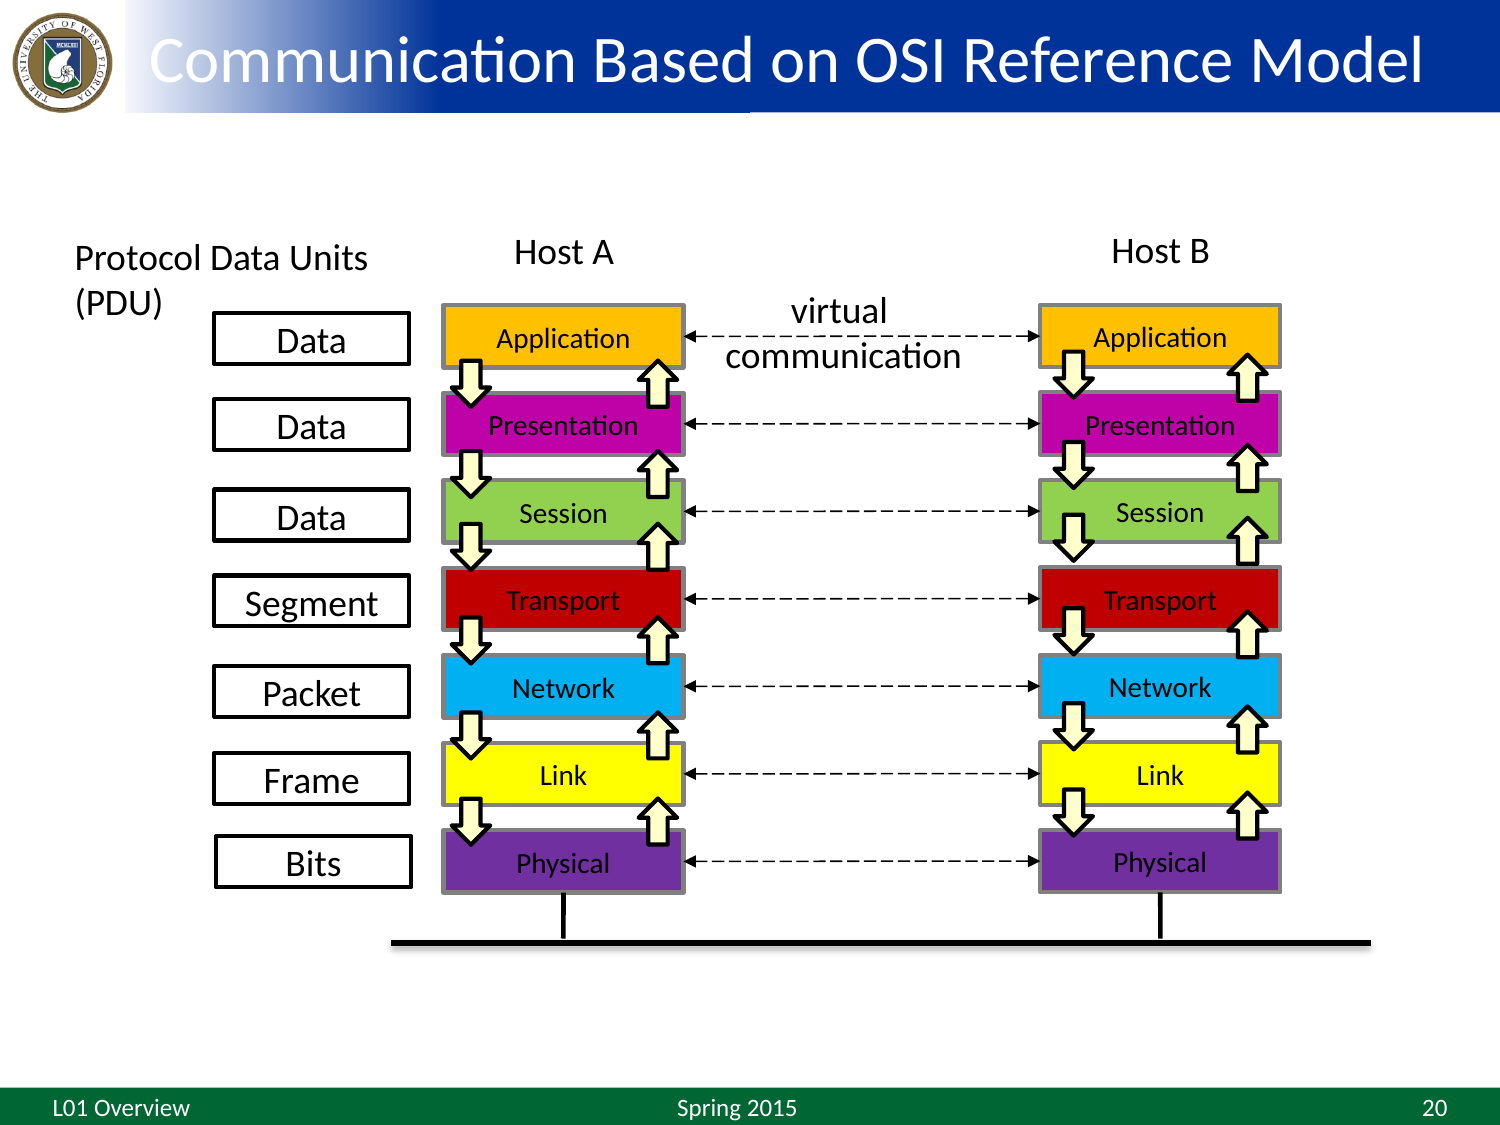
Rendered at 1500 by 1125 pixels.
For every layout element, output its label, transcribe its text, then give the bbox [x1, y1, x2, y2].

text_box [449, 710, 493, 761]
text_box virtual communication [710, 279, 977, 334]
text_box [1052, 787, 1095, 838]
text_box [449, 615, 493, 666]
text_box Session [441, 478, 686, 545]
text_box [1226, 790, 1269, 841]
text_box Link [441, 741, 686, 807]
text_box Application [441, 303, 686, 370]
text_box [1052, 606, 1095, 657]
text_box Physical [1038, 828, 1282, 894]
text_box Protocol Data Units (PDU) [59, 225, 384, 331]
text_box Application [1038, 303, 1282, 369]
text_box Presentation [441, 391, 686, 457]
text_box [636, 521, 680, 572]
text_box Host A [499, 219, 630, 279]
picture [0, 0, 125, 125]
text_box [449, 358, 493, 409]
text_box Data [212, 311, 411, 366]
text_box Presentation [1038, 390, 1282, 457]
text_box [449, 521, 493, 573]
text_box Transport [441, 566, 686, 632]
text_box [636, 615, 680, 666]
text_box [636, 448, 680, 500]
text_box Network [1038, 653, 1282, 719]
text_box Bits [214, 834, 413, 889]
text_box [1226, 609, 1269, 660]
text_box Physical [441, 828, 686, 895]
text_box [1226, 515, 1269, 566]
text_box Data [212, 397, 411, 452]
text_box Network [441, 653, 686, 720]
slide_number L01 Overview [37, 1087, 388, 1125]
text_box [710, 338, 977, 342]
text_box [1052, 701, 1095, 752]
text_box Session [1038, 478, 1282, 544]
text_box [1226, 352, 1269, 403]
text_box [1052, 349, 1095, 400]
text_box [636, 710, 680, 761]
footer Spring 2015 [500, 1087, 975, 1125]
text_box [1226, 704, 1269, 755]
title Communication Based on OSI Reference Model [112, 0, 1463, 113]
text_box Host B [1096, 219, 1226, 279]
text_box Packet [212, 664, 411, 719]
text_box Transport [1038, 565, 1282, 632]
text_box Frame [212, 751, 411, 806]
text_box [449, 449, 493, 500]
slide_number 20 [1112, 1087, 1463, 1125]
text_box Segment [212, 573, 411, 628]
text_box virtual communication [710, 346, 977, 384]
text_box [636, 796, 680, 847]
text_box [636, 358, 680, 409]
text_box Link [1038, 740, 1282, 807]
text_box [1226, 442, 1269, 494]
text_box [449, 796, 493, 847]
text_box [1052, 439, 1095, 491]
text_box Data [212, 487, 411, 543]
text_box [1052, 512, 1095, 563]
